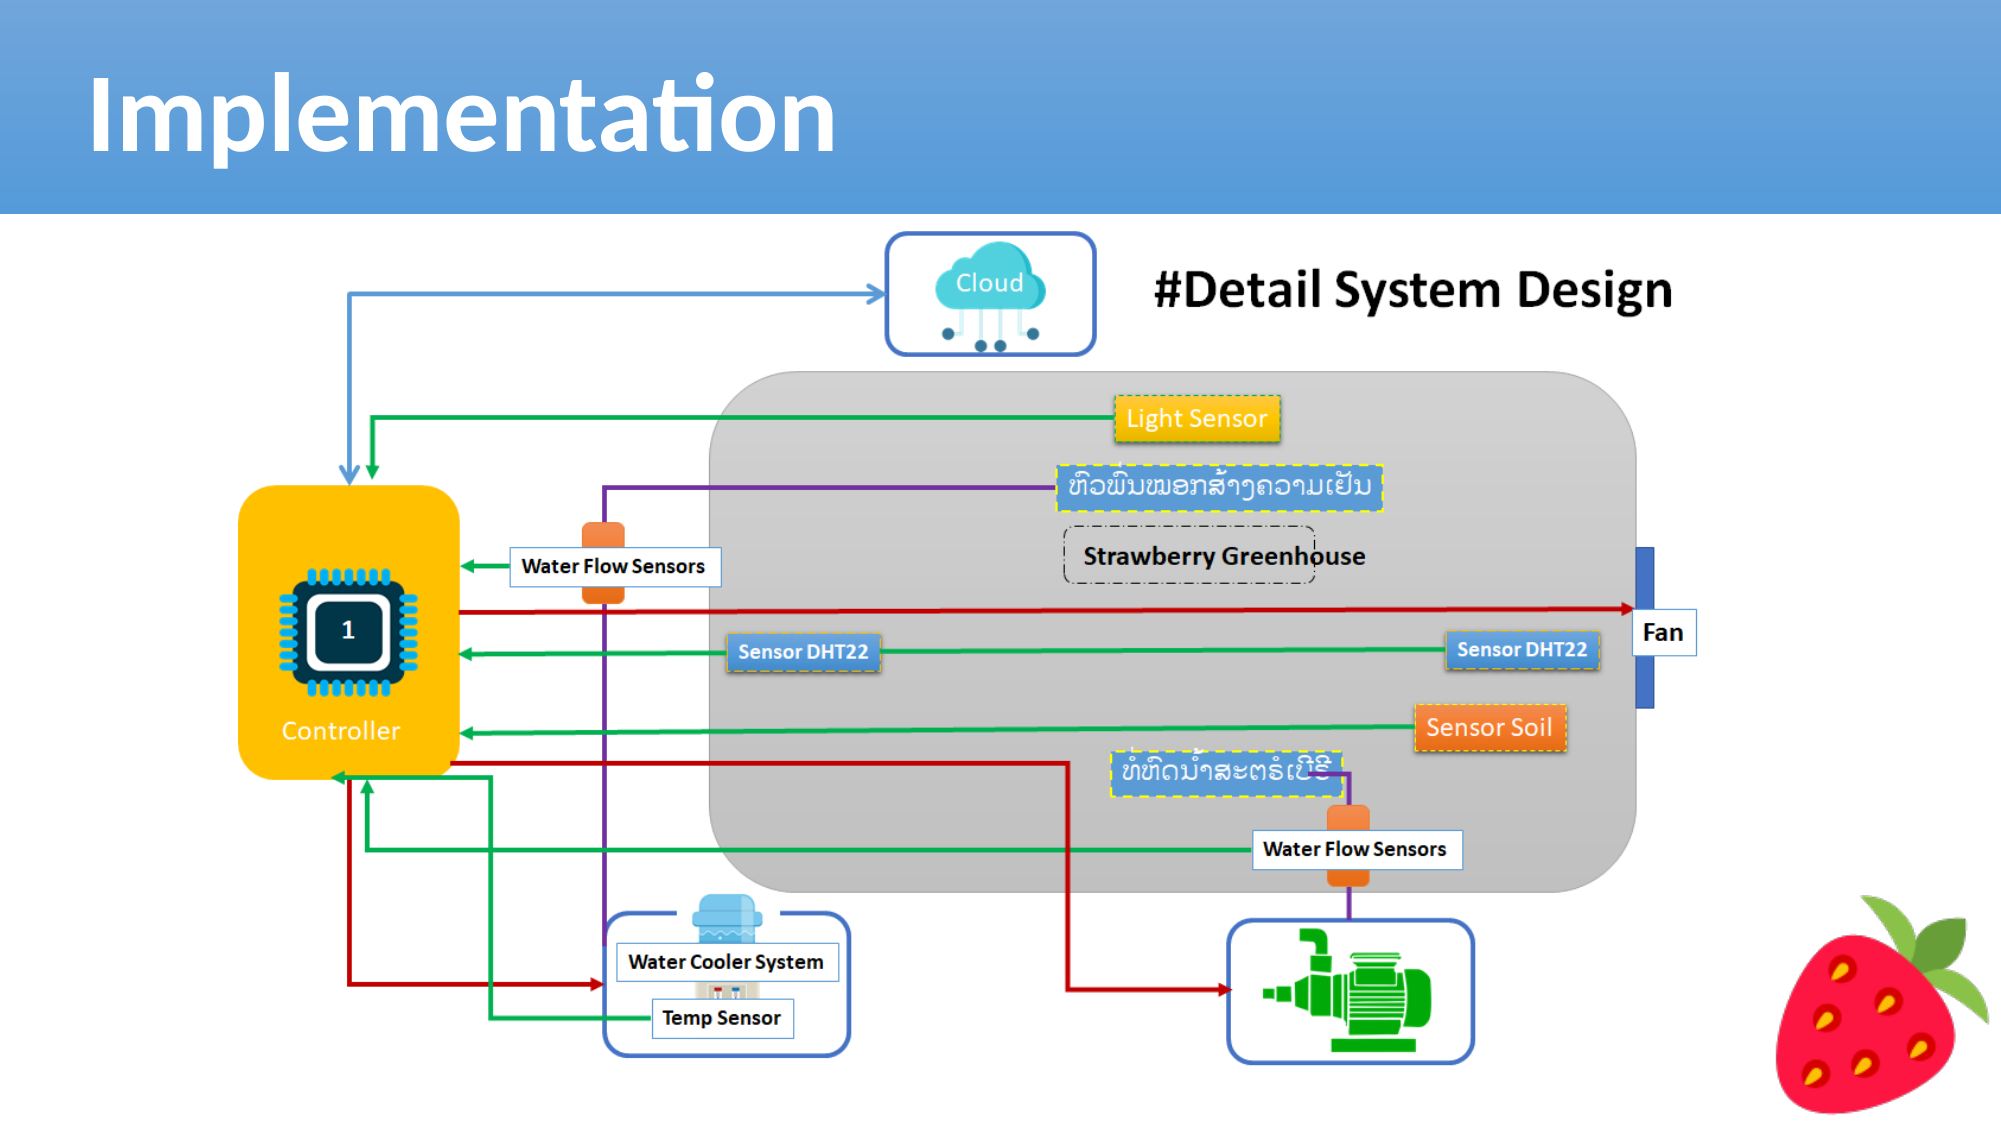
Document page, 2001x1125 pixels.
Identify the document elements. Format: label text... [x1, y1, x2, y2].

text_box [0, 0, 2000, 214]
picture [1743, 874, 2000, 1125]
picture [237, 231, 1715, 1070]
text_box Implementation [71, 32, 1102, 182]
